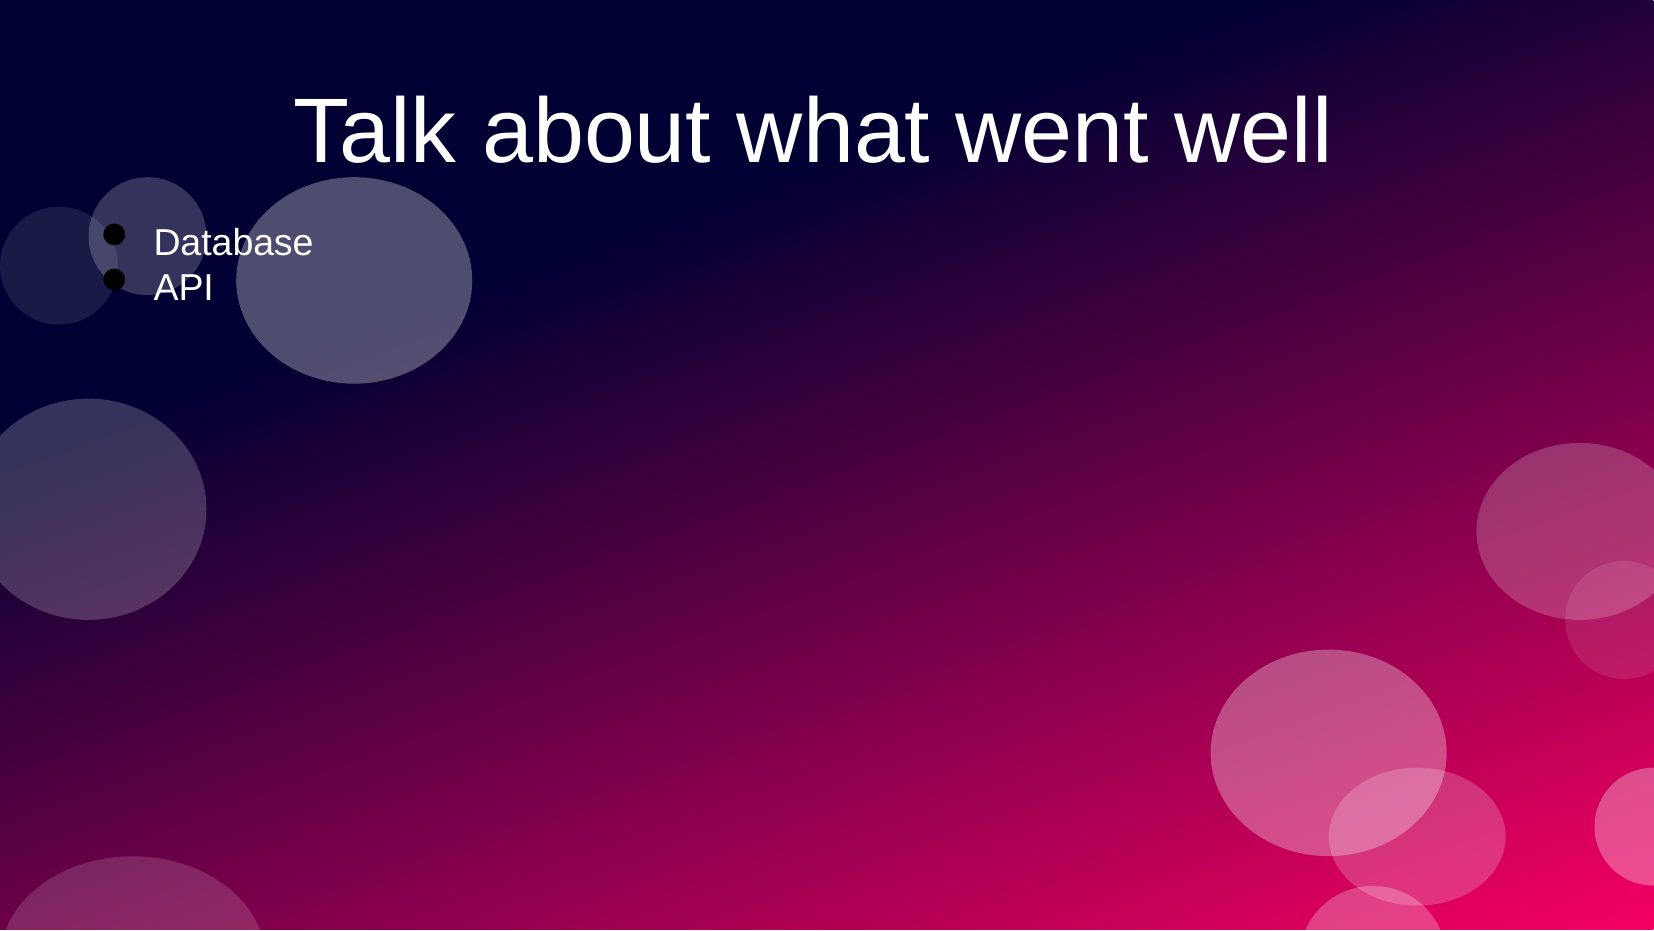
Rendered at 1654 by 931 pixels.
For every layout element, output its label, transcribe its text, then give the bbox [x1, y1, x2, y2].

list Database API [82, 217, 1571, 757]
title Talk about what went well [88, 22, 1565, 217]
